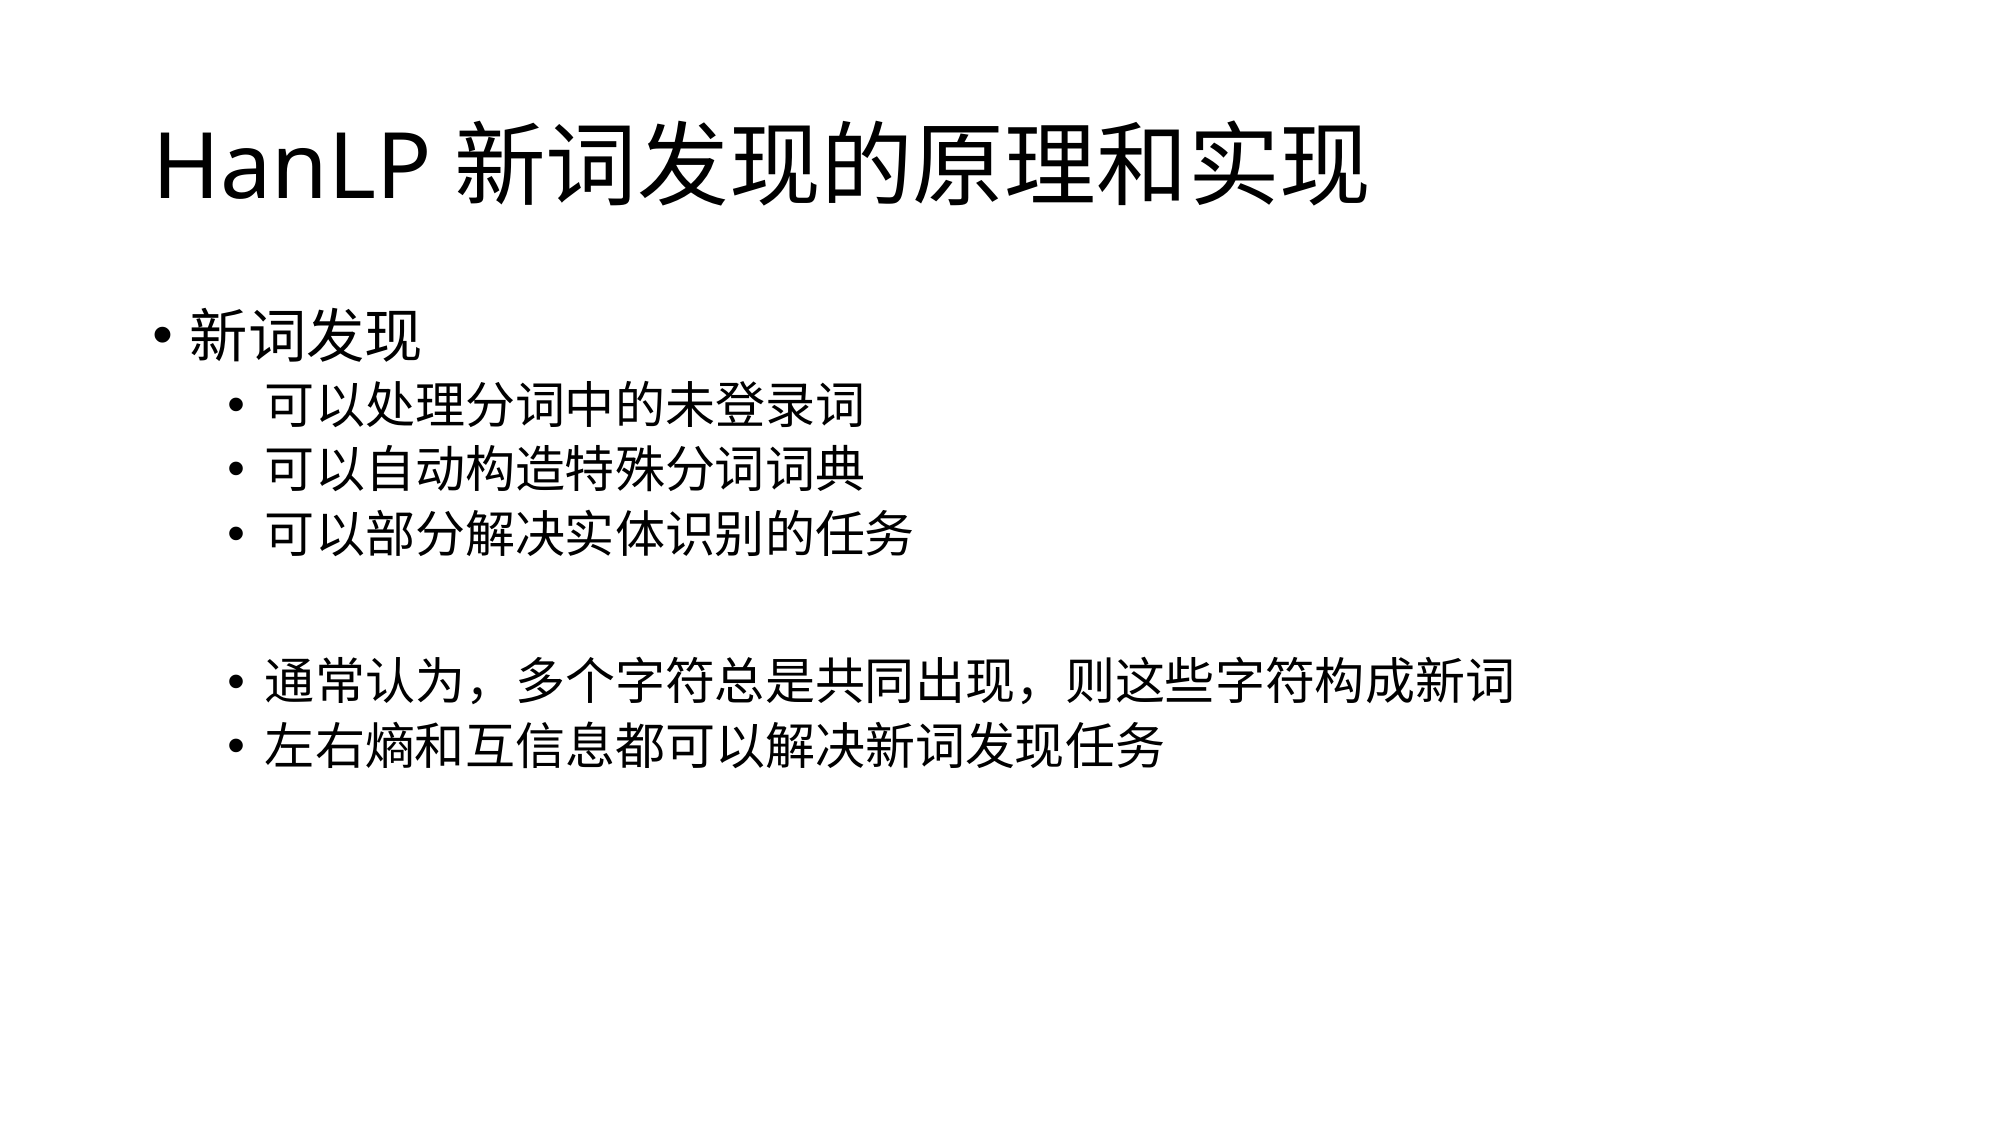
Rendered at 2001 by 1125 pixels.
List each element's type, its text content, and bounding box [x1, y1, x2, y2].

list 新词发现 可以处理分词中的未登录词 可以自动构造特殊分词词典 可以部分解决实体识别的任务 通常认为，多个字符总是共同出现，则这些字符构成新词 左右熵和互信息都可以解决新词发现任务 [137, 299, 1863, 1014]
title HanLP新词发现的原理和实现 [137, 59, 1863, 278]
